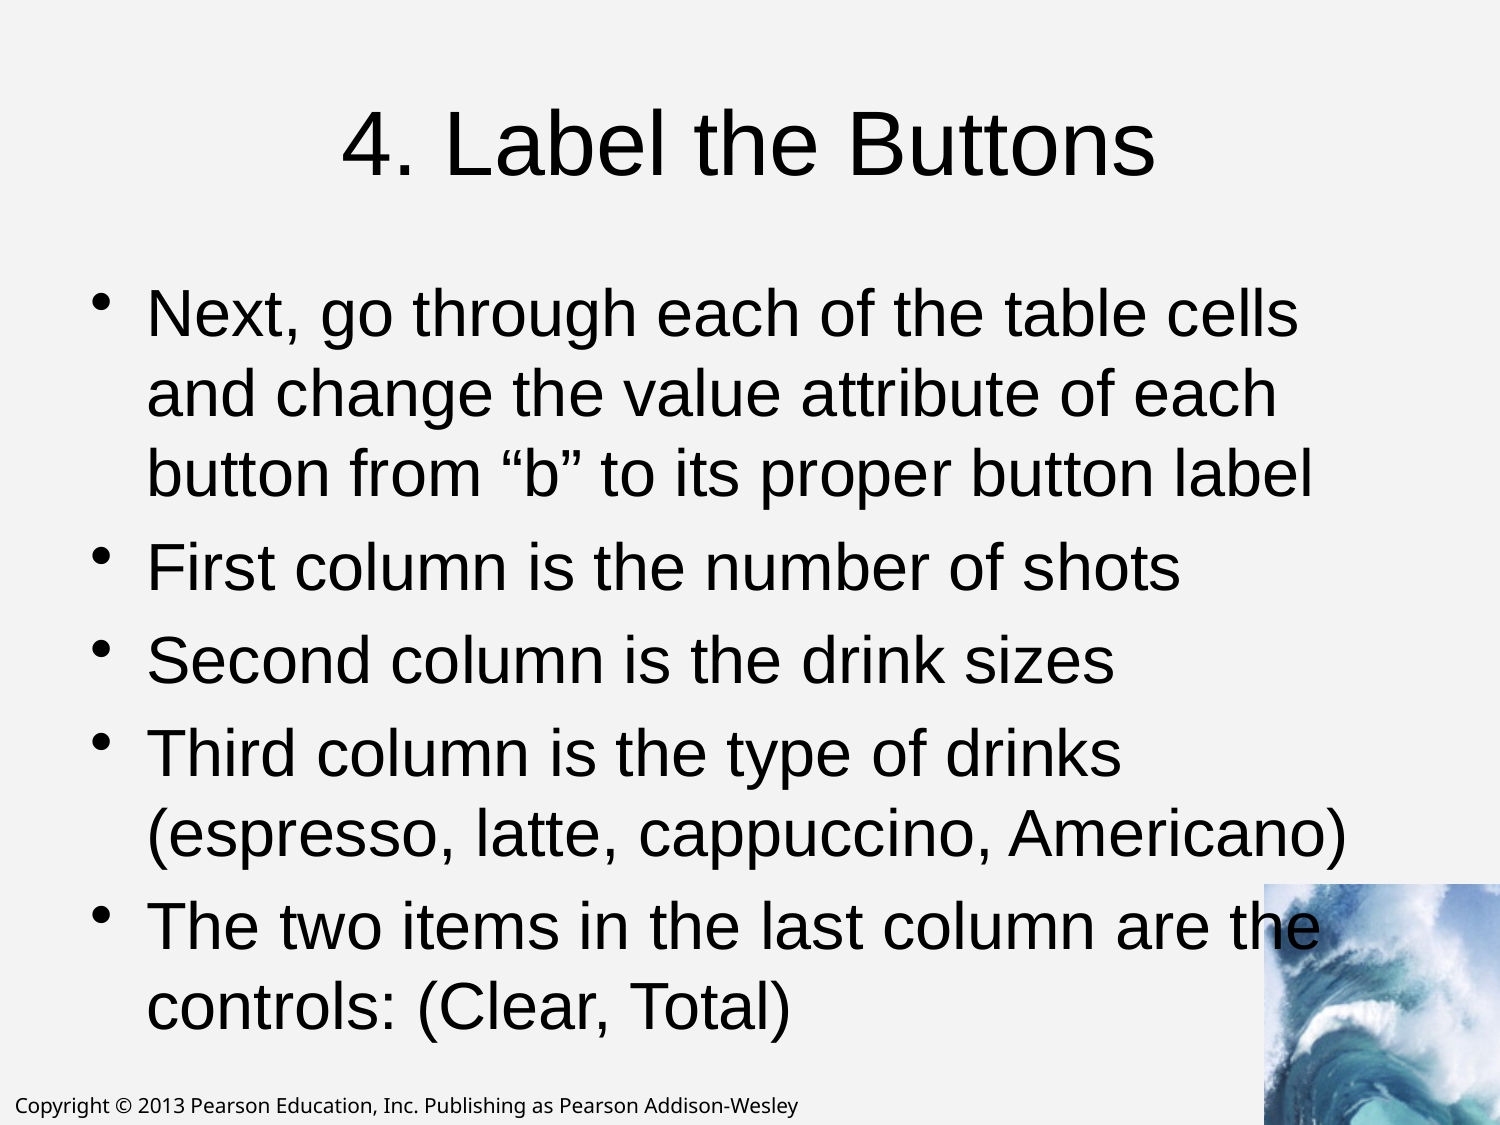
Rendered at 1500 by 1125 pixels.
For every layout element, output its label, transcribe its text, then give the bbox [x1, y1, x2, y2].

title 4. Label the Buttons [74, 44, 1426, 233]
picture [1264, 884, 1500, 1125]
list Next, go through each of the table cells and change the value attribute of each button from “b” to its proper button label First column is the number of shots Second column is the drink sizes Third column is the type of drinks (espresso, latte, cappuccino, Americano) The two items in the last column are the controls: (Clear, Total) [74, 262, 1426, 1006]
